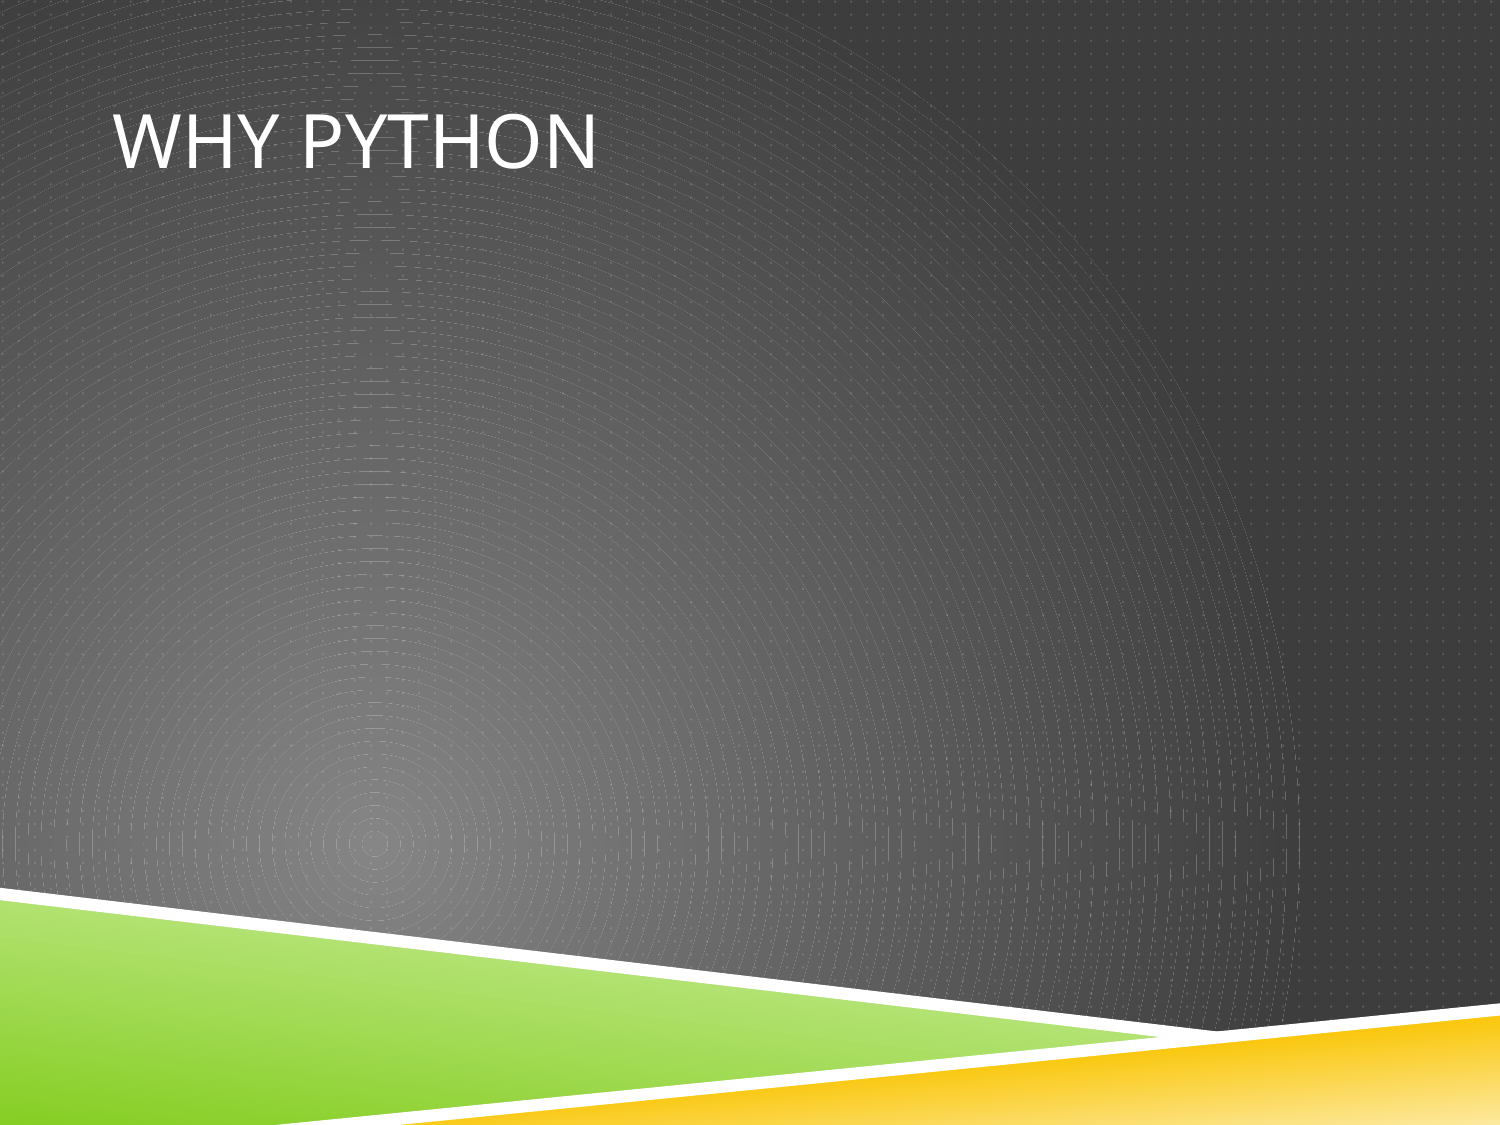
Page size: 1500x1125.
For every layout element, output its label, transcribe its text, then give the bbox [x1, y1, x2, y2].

title Why Python [112, 45, 1388, 233]
